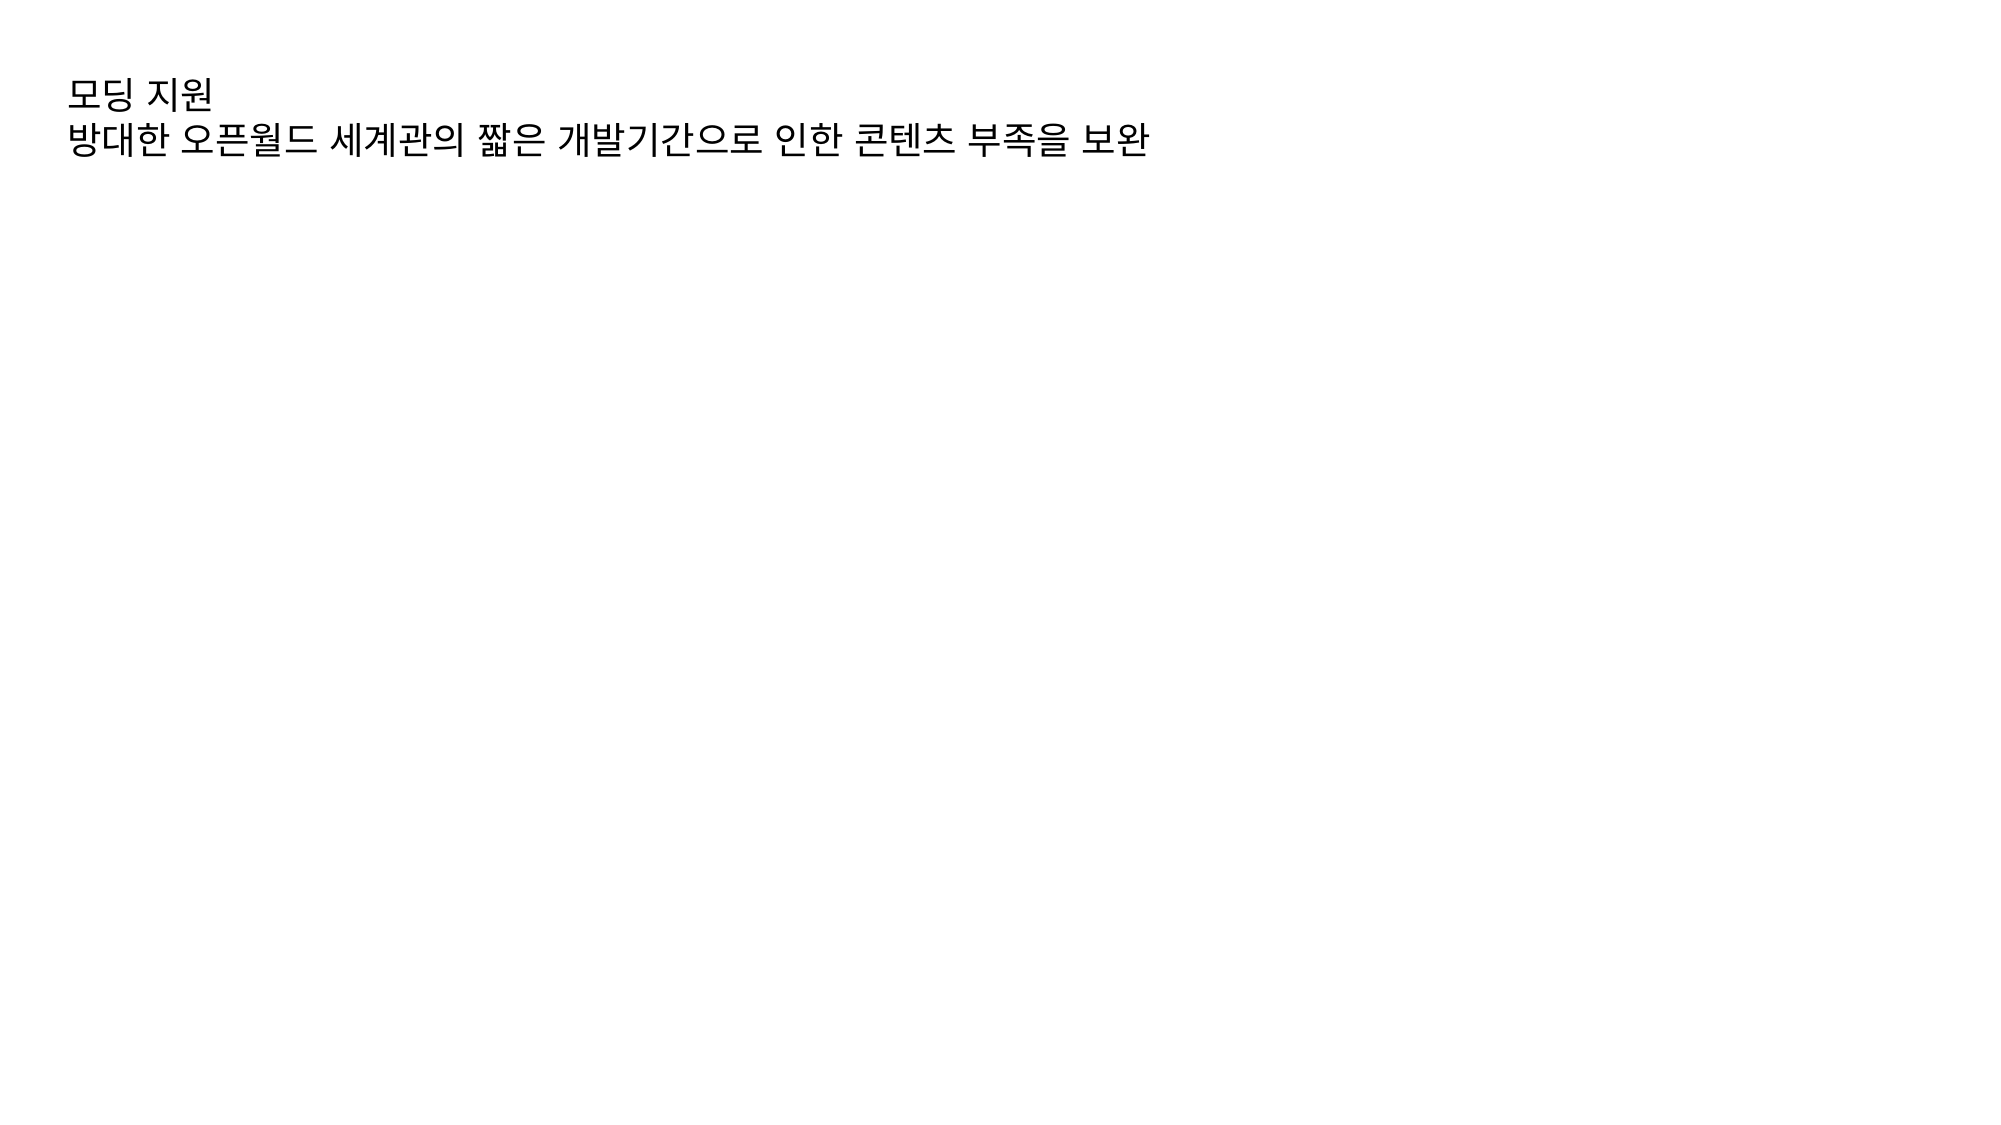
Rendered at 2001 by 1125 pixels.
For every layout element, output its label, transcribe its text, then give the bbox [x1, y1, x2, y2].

text_box 모딩 지원 방대한 오픈월드 세계관의 짧은 개발기간으로 인한 콘텐츠 부족을 보완 [52, 64, 1868, 170]
